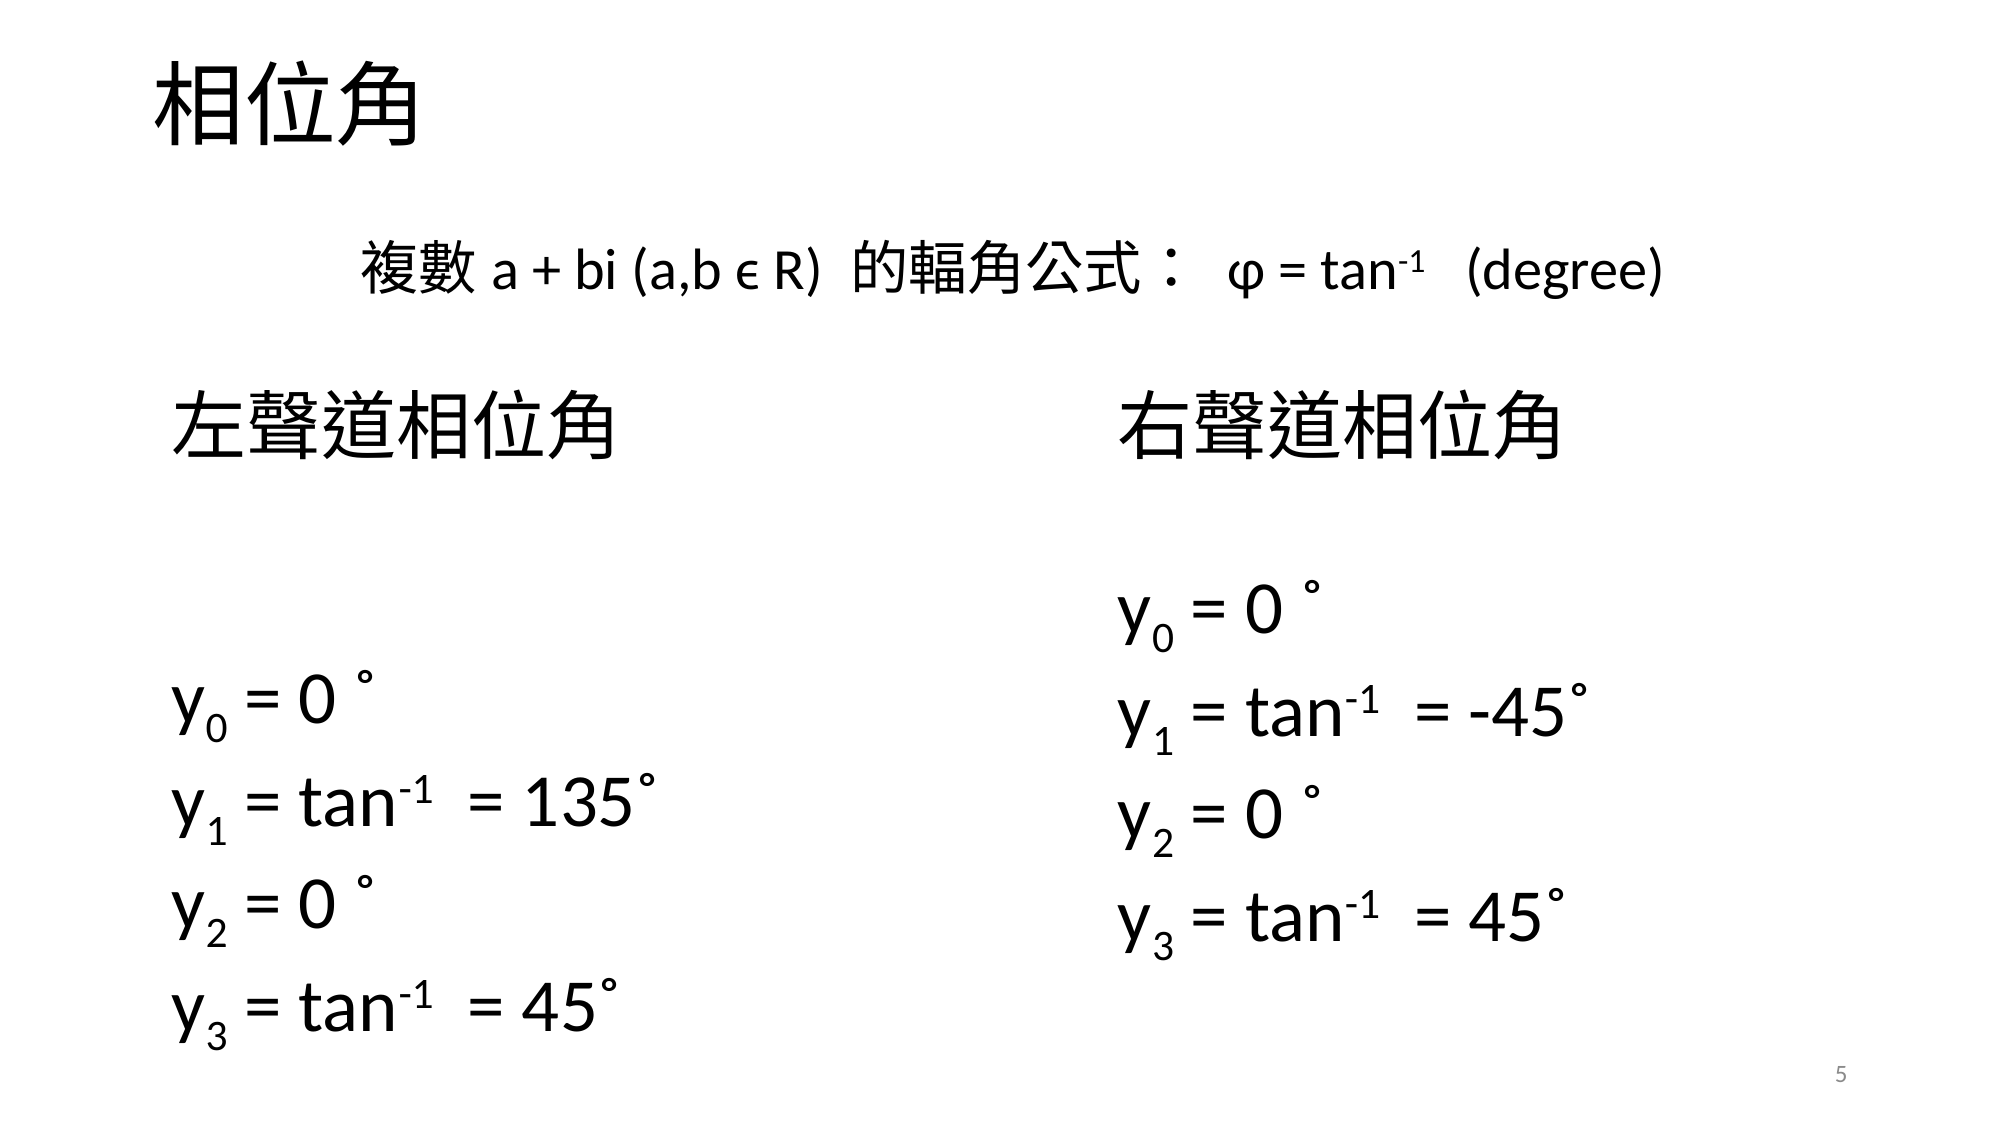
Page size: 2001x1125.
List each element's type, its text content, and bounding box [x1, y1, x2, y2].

slide_number 5 [1412, 1042, 1863, 1103]
title 相位角 [137, 0, 1863, 218]
